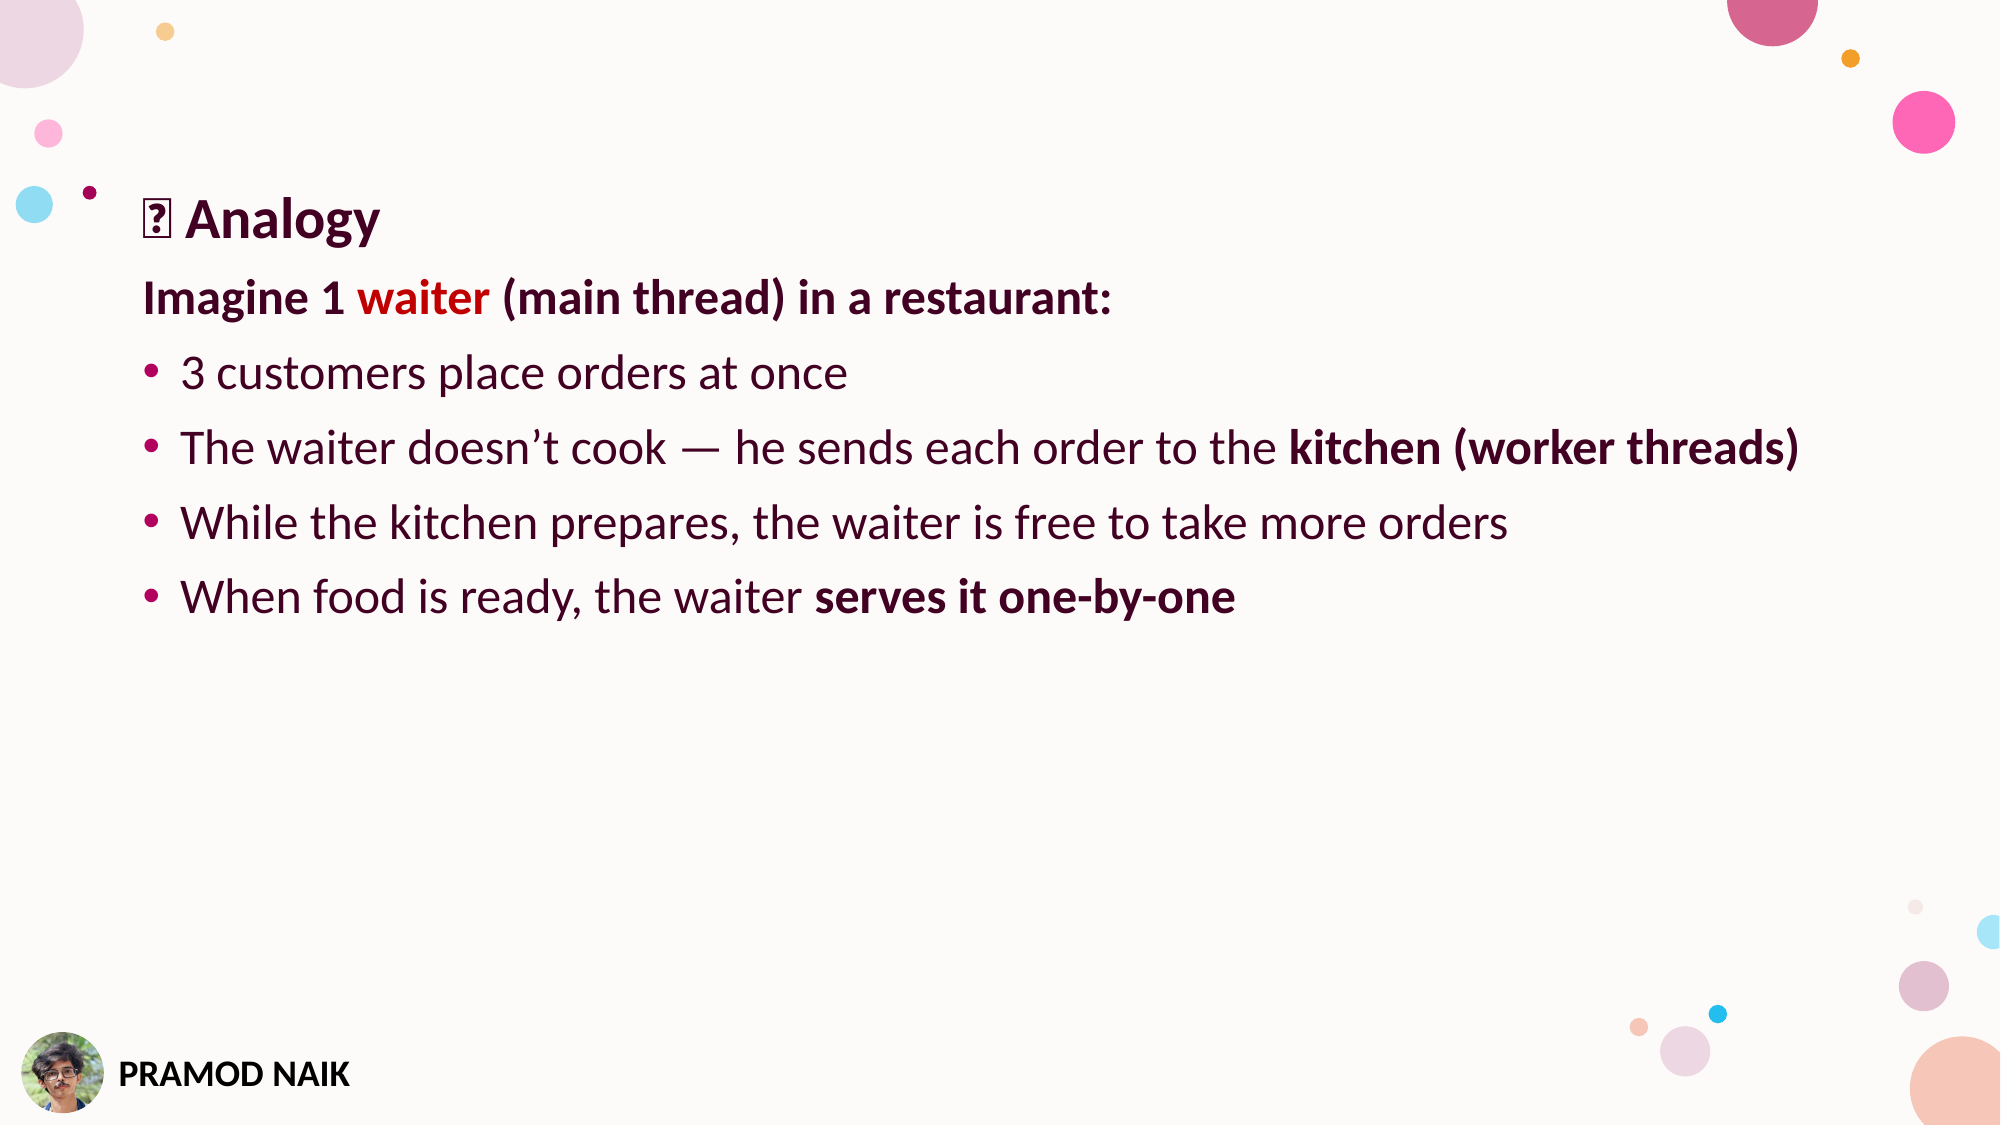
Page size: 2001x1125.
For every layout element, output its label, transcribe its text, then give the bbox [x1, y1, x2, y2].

list 🧪 Analogy Imagine 1 waiter (main thread) in a restaurant: 3 customers place orders at once The waiter doesn’t cook — he sends each order to the kitchen (worker threads) While the kitchen prepares, the waiter is free to take more orders When food is ready, the waiter serves it one-by-one [127, 180, 1877, 1014]
picture [21, 1031, 104, 1114]
